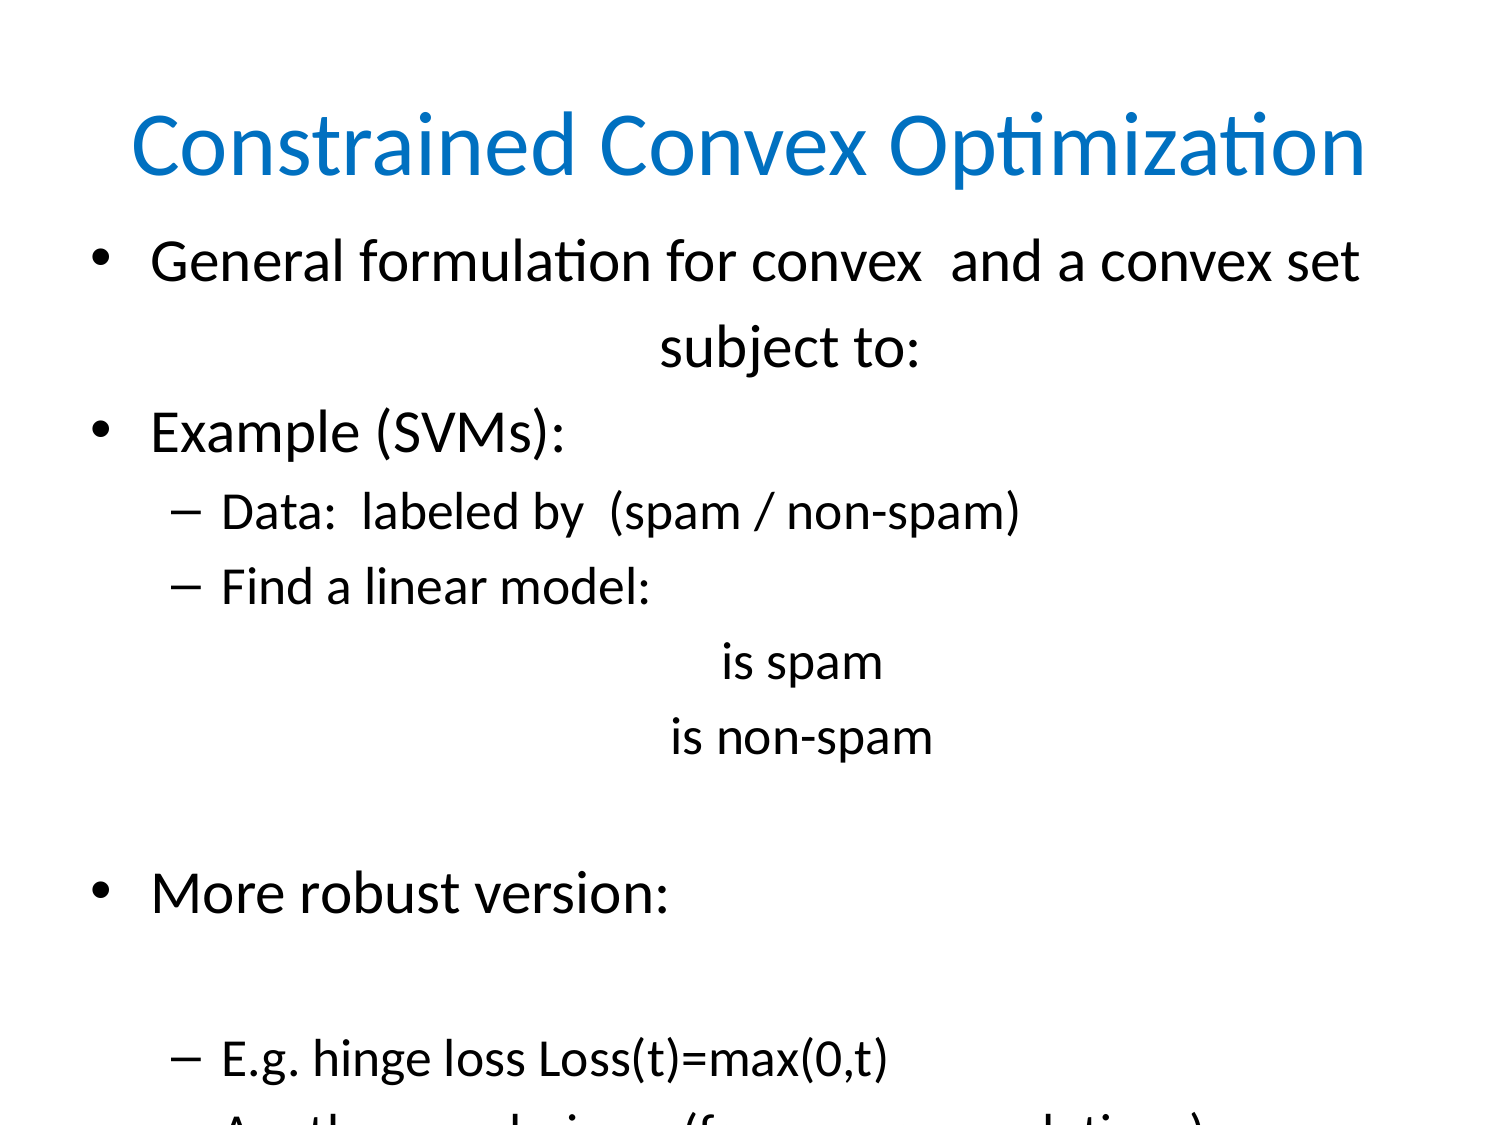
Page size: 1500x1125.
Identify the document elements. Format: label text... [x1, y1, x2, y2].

title Constrained Convex Optimization [75, 45, 1425, 233]
